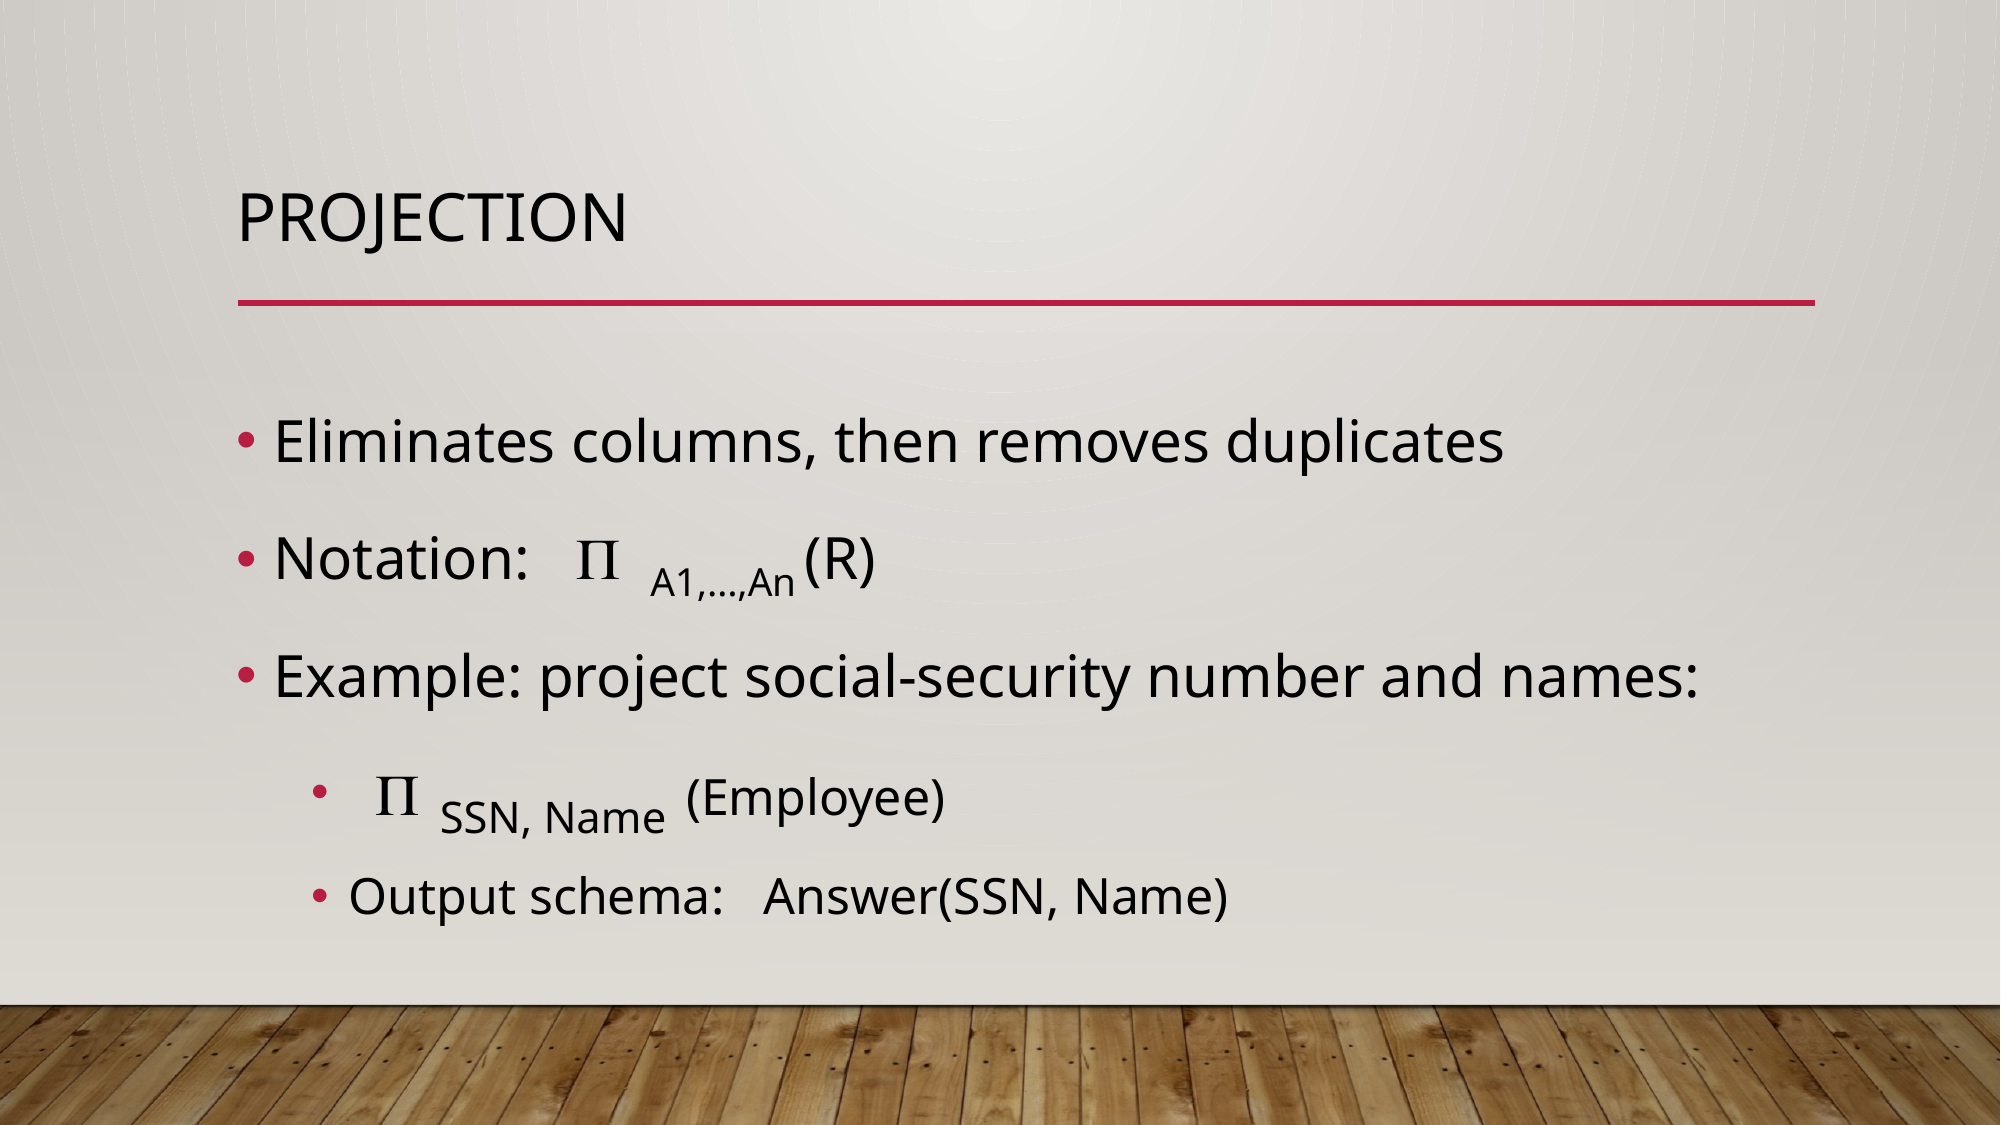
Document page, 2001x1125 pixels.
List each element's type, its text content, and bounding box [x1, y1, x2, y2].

list Eliminates columns, then removes duplicates Notation: P A1,…,An (R) Example: project social-security number and names: P SSN, Name (Employee) Output schema: Answer(SSN, Name) [221, 382, 1824, 1058]
title Projection [221, 176, 1496, 339]
picture [0, 1005, 2000, 1125]
